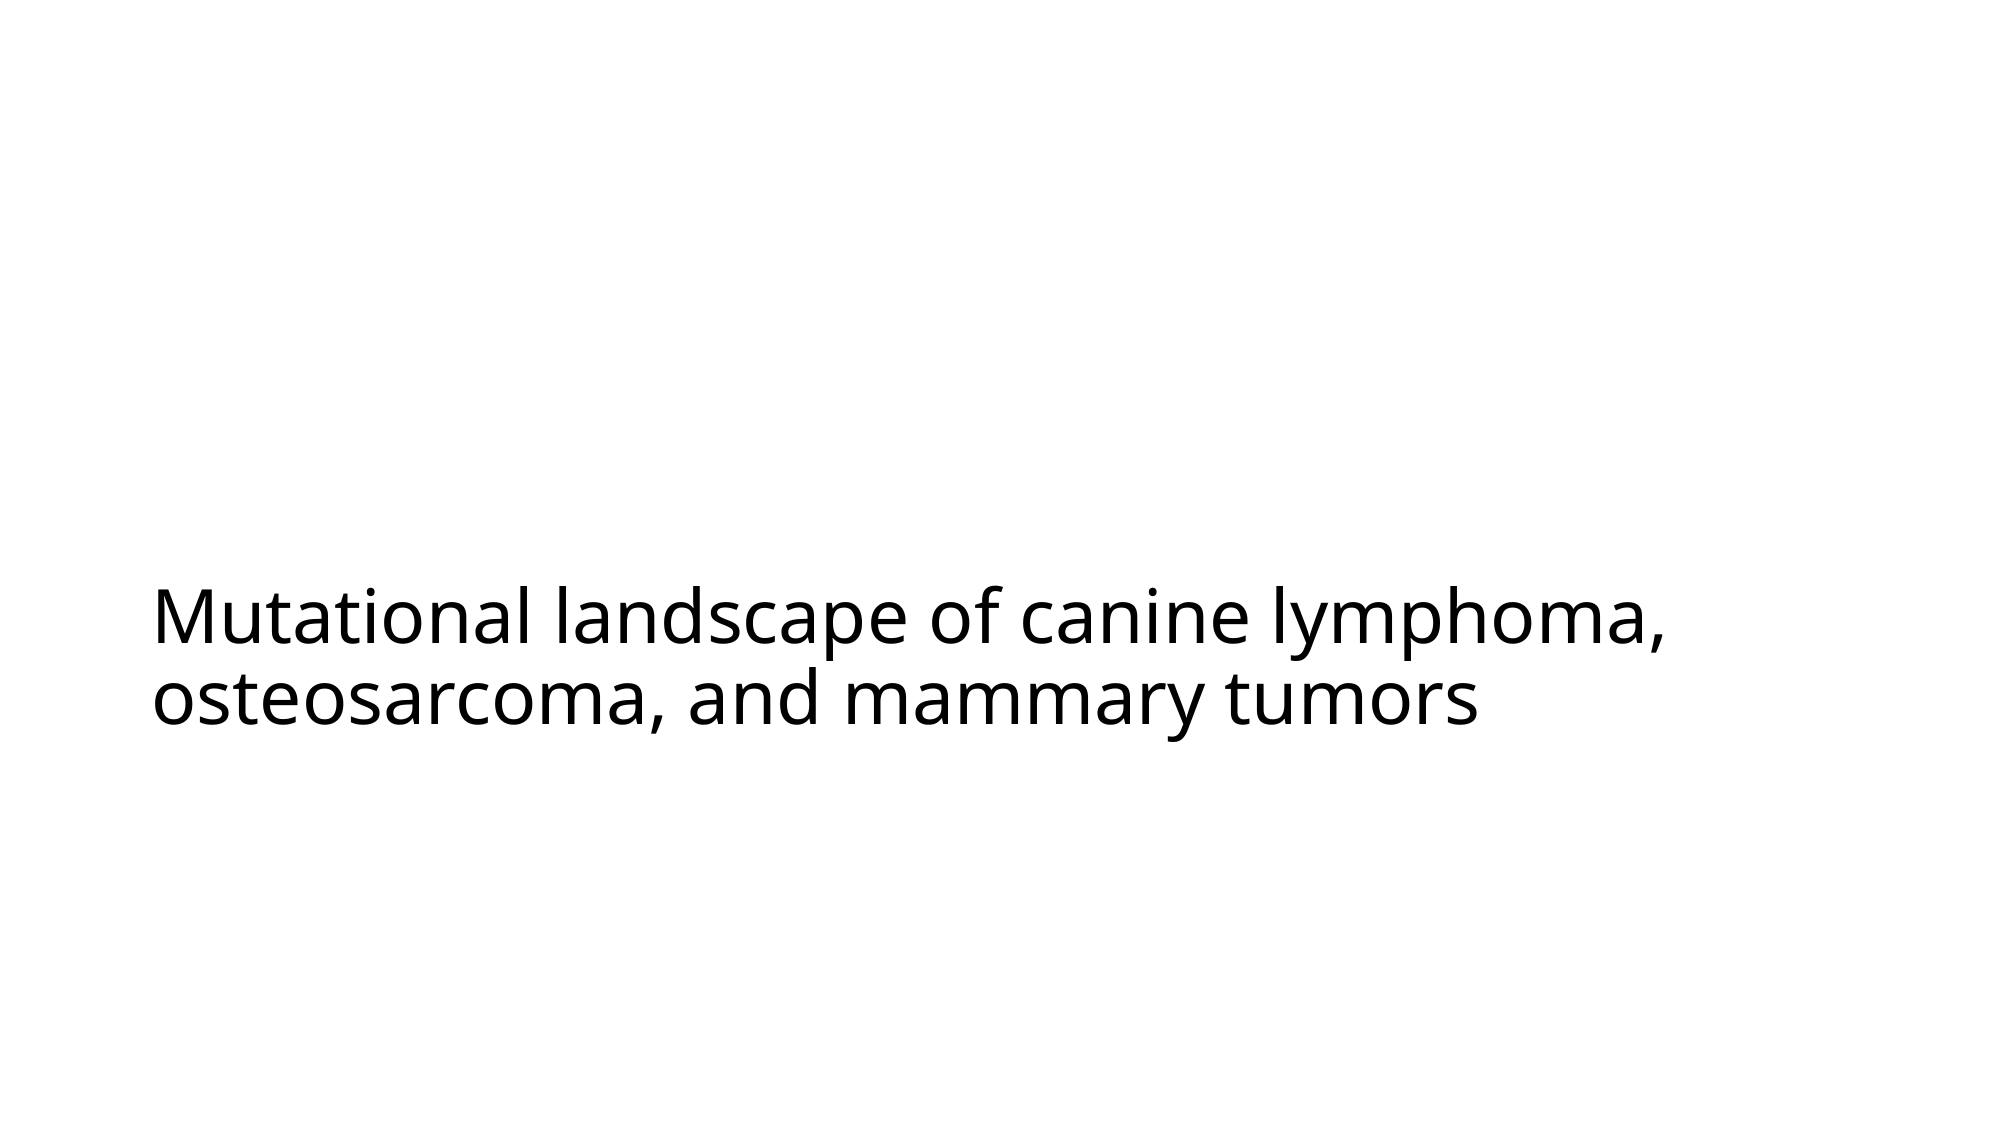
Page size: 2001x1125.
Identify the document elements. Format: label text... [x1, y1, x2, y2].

title Mutational landscape of canine lymphoma, osteosarcoma, and mammary tumors [136, 522, 1862, 749]
